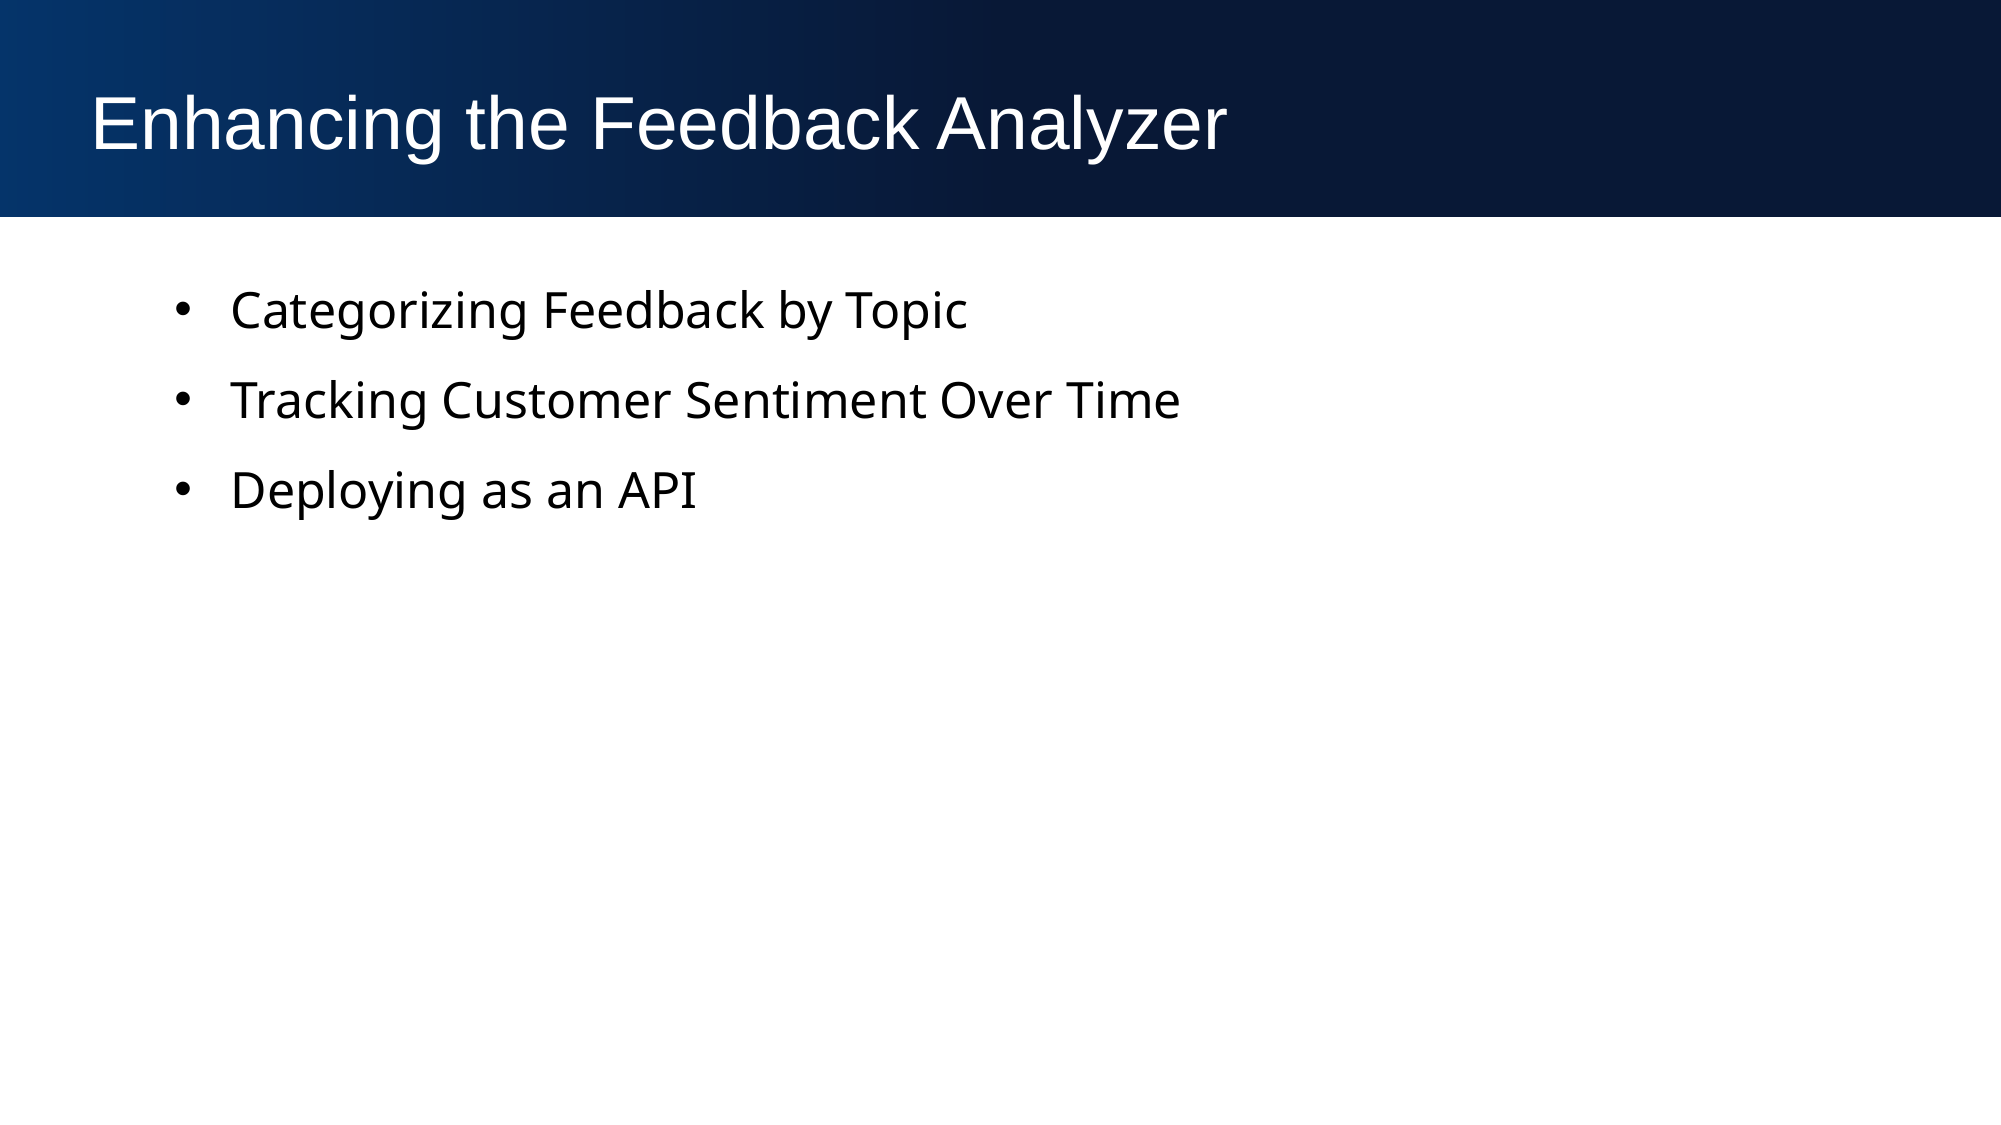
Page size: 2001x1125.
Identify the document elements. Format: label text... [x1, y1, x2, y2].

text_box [82, 70, 1925, 178]
text_box Categorizing Feedback by Topic Tracking Customer Sentiment Over Time Deploying as an API [82, 241, 1925, 527]
text_box [0, 0, 2000, 217]
